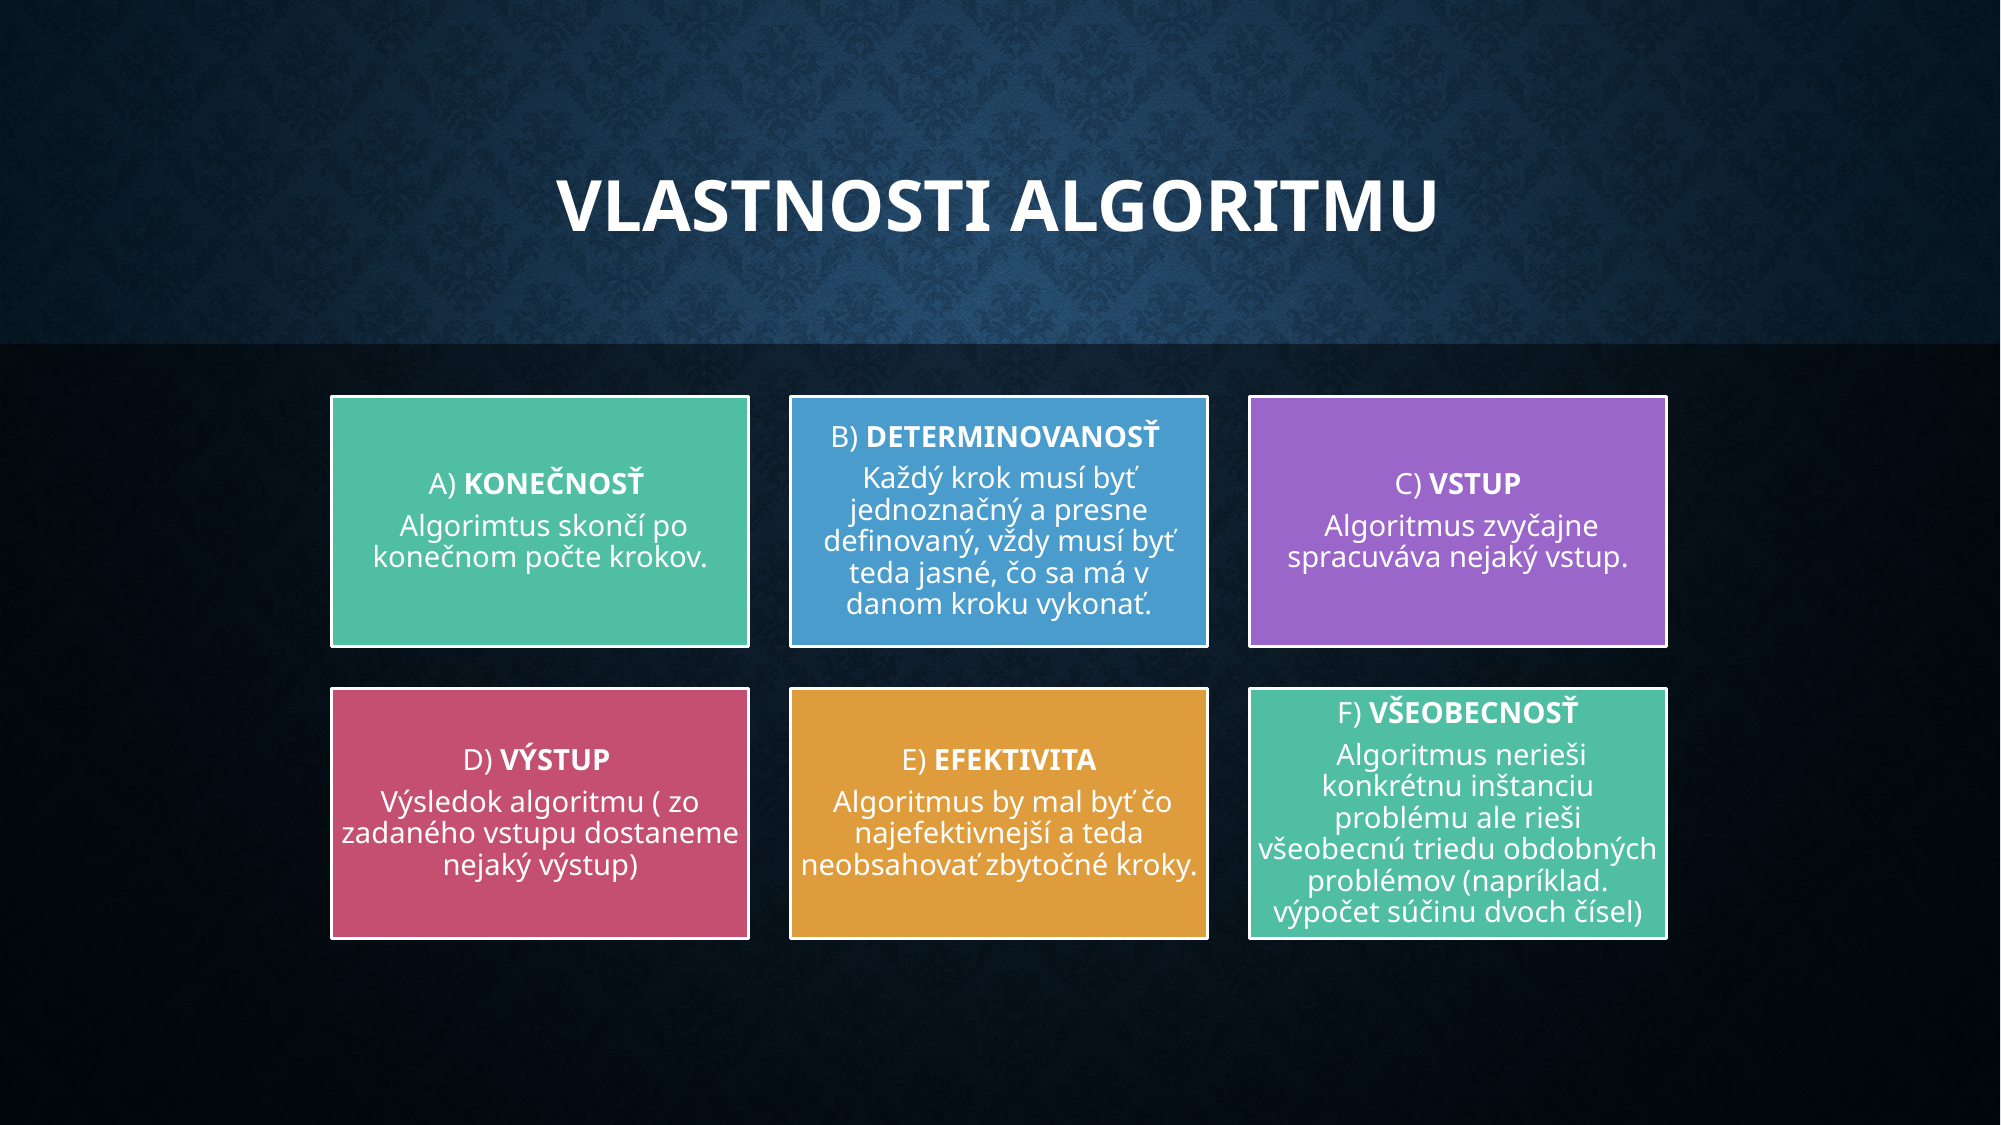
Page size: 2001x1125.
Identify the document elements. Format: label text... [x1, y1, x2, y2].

title Vlastnosti Algoritmu [149, 99, 1849, 318]
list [149, 396, 1849, 940]
text_box [0, 342, 2000, 1125]
